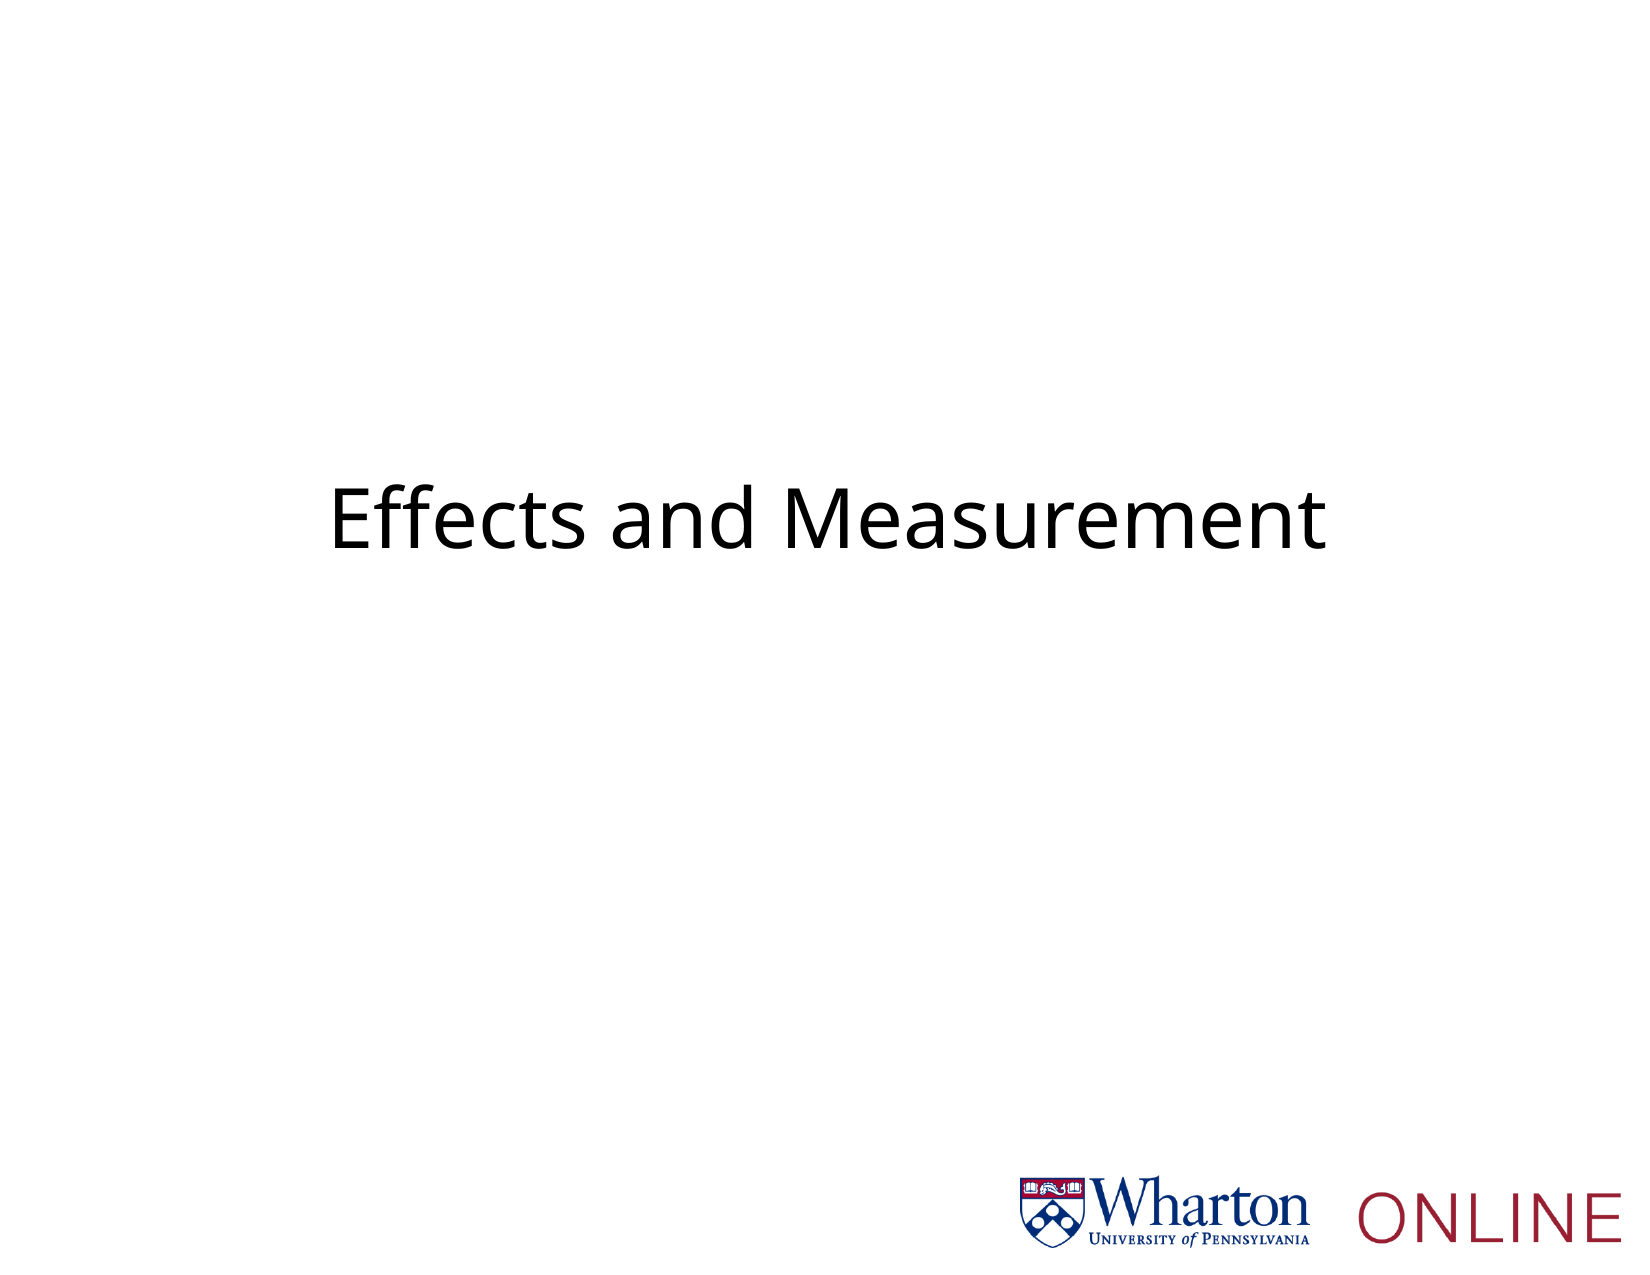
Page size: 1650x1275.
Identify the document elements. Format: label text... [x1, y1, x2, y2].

picture [1020, 1175, 1621, 1248]
subtitle Effects and Measurement [209, 469, 1447, 778]
